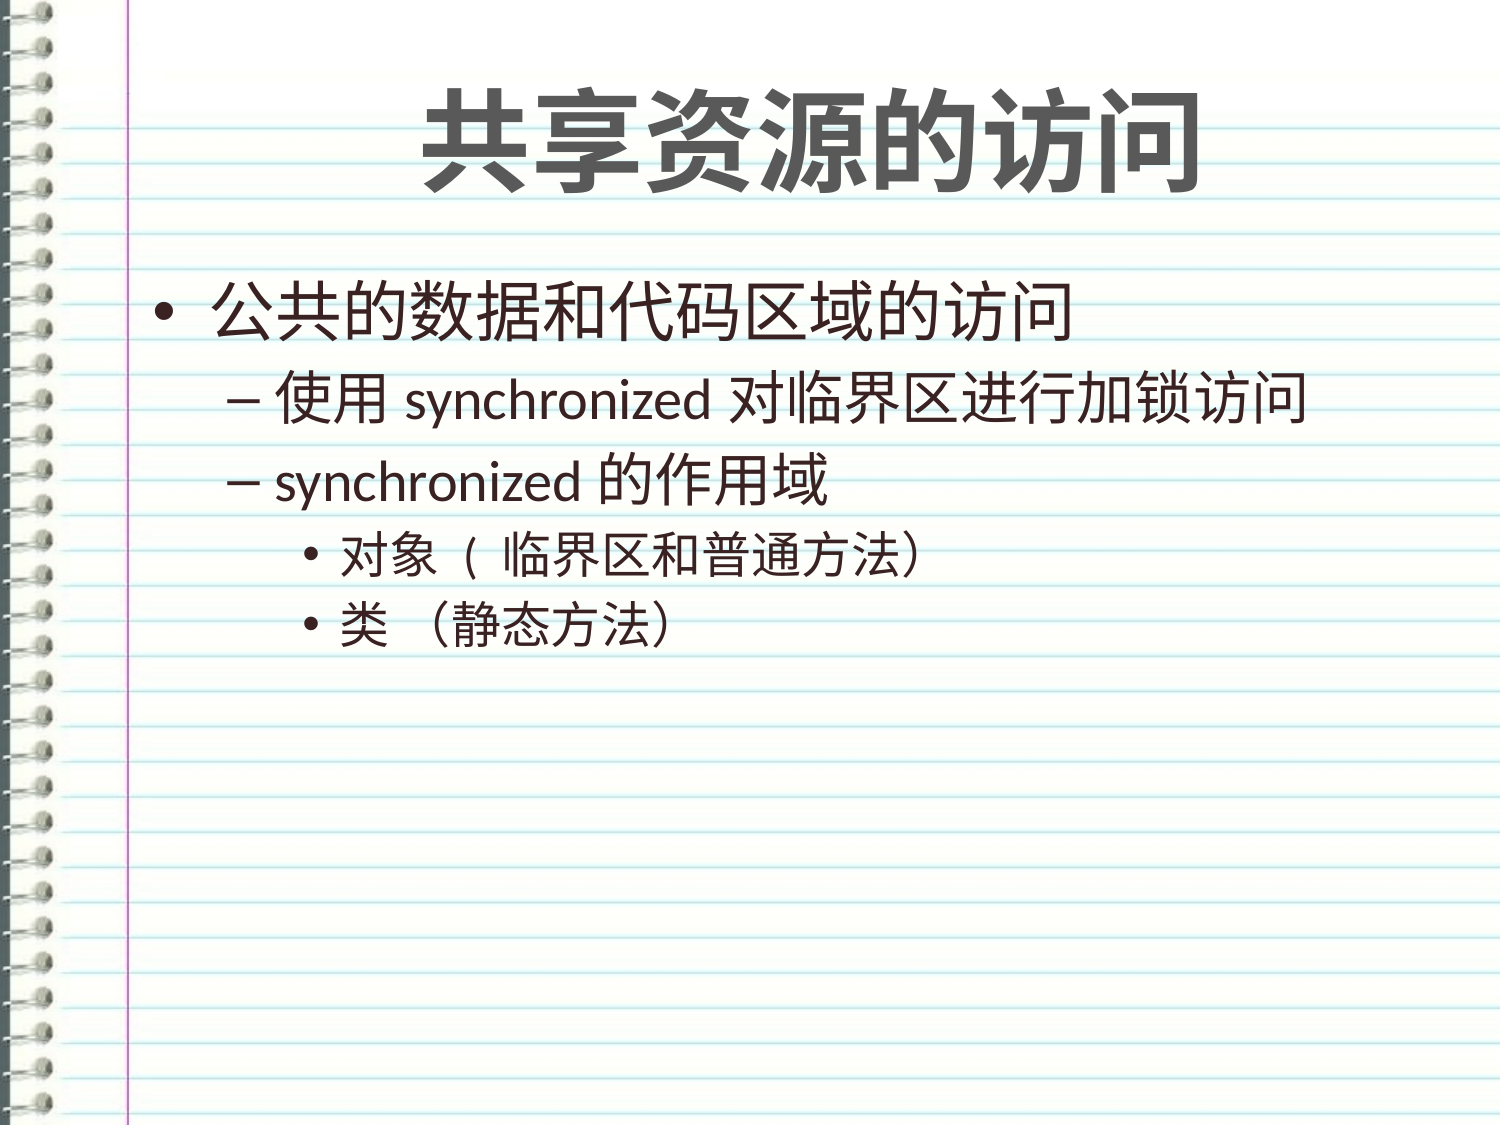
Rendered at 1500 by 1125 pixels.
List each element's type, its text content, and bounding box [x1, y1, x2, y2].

list 公共的数据和代码区域的访问 使用synchronized对临界区进行加锁访问 synchronized的作用域 对象 ( 临界区和普通方法） 类 （静态方法） [137, 262, 1488, 1006]
title 共享资源的访问 [137, 45, 1488, 233]
picture [0, 0, 1500, 1125]
